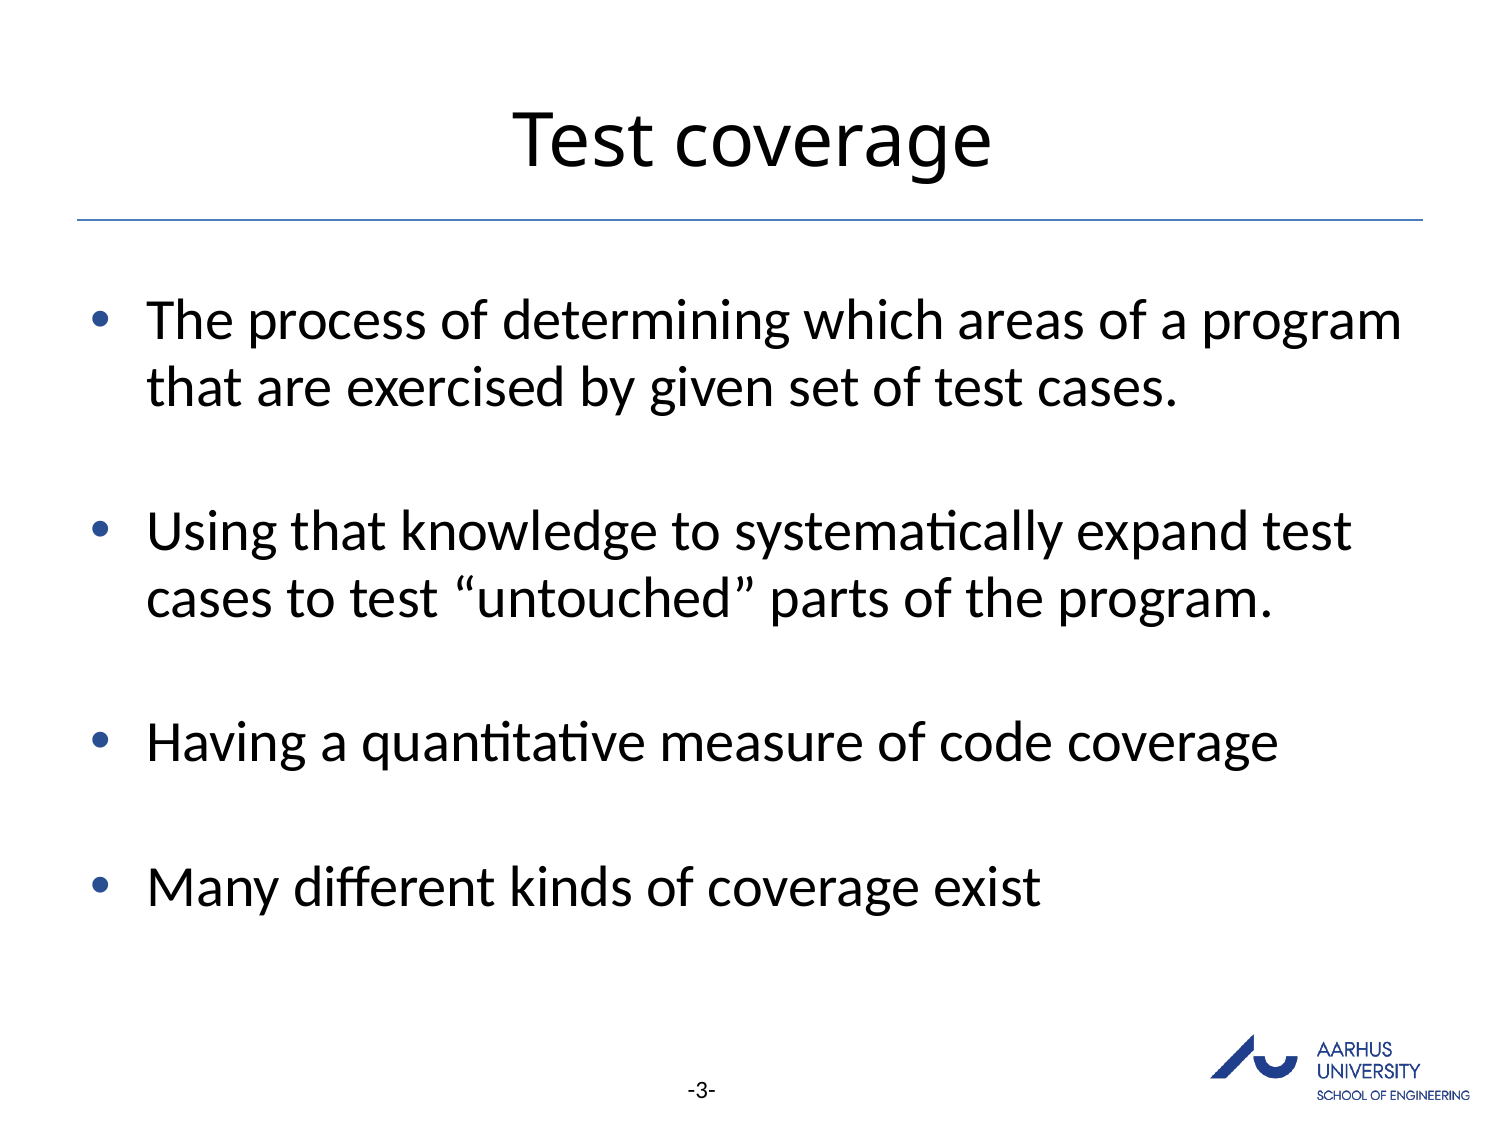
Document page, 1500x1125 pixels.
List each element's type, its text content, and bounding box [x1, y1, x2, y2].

picture [1210, 1034, 1470, 1100]
list The process of determining which areas of a program that are exercised by given set of test cases. Using that knowledge to systematically expand test cases to test “untouched” parts of the program. Having a quantitative measure of code coverage Many different kinds of coverage exist [75, 278, 1425, 1071]
title Test coverage [147, 42, 1359, 231]
